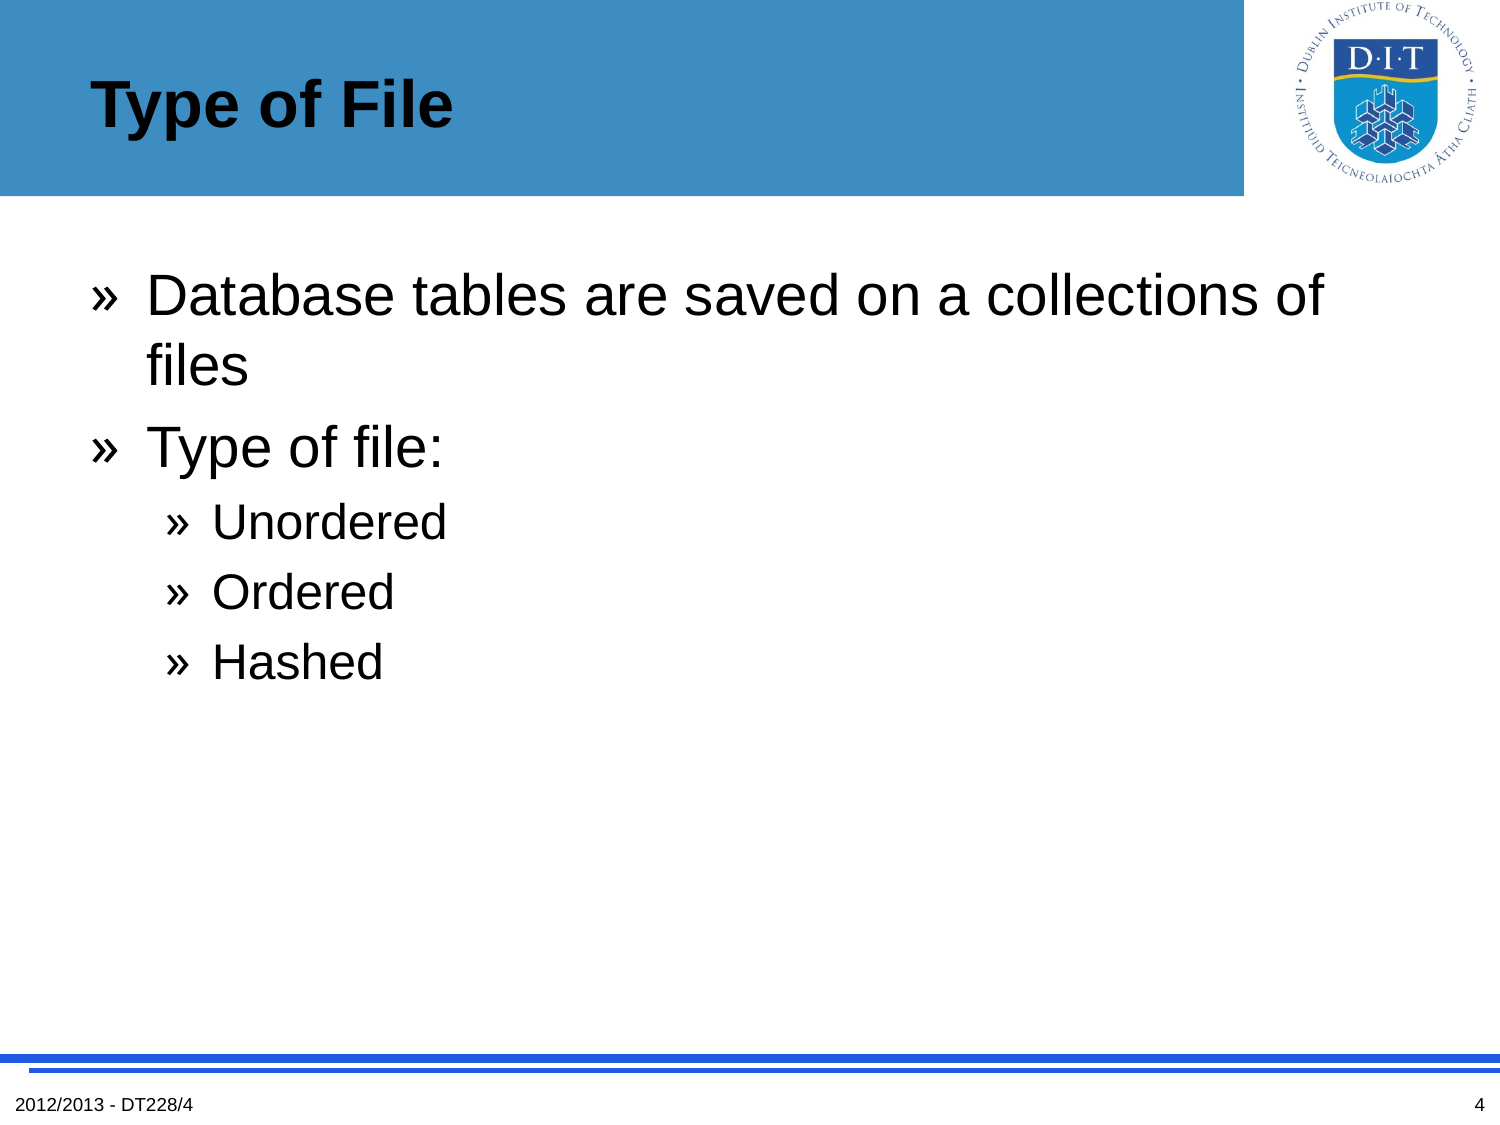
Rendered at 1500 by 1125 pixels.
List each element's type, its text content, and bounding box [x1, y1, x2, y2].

picture [1293, 0, 1478, 185]
title Type of File [74, 18, 1105, 182]
list Database tables are saved on a collections of files Type of file: Unordered Ordered Hashed [74, 249, 1426, 1051]
slide_number 2012/2013 - DT228/4 [0, 1084, 351, 1125]
slide_number 4 [1149, 1084, 1500, 1125]
